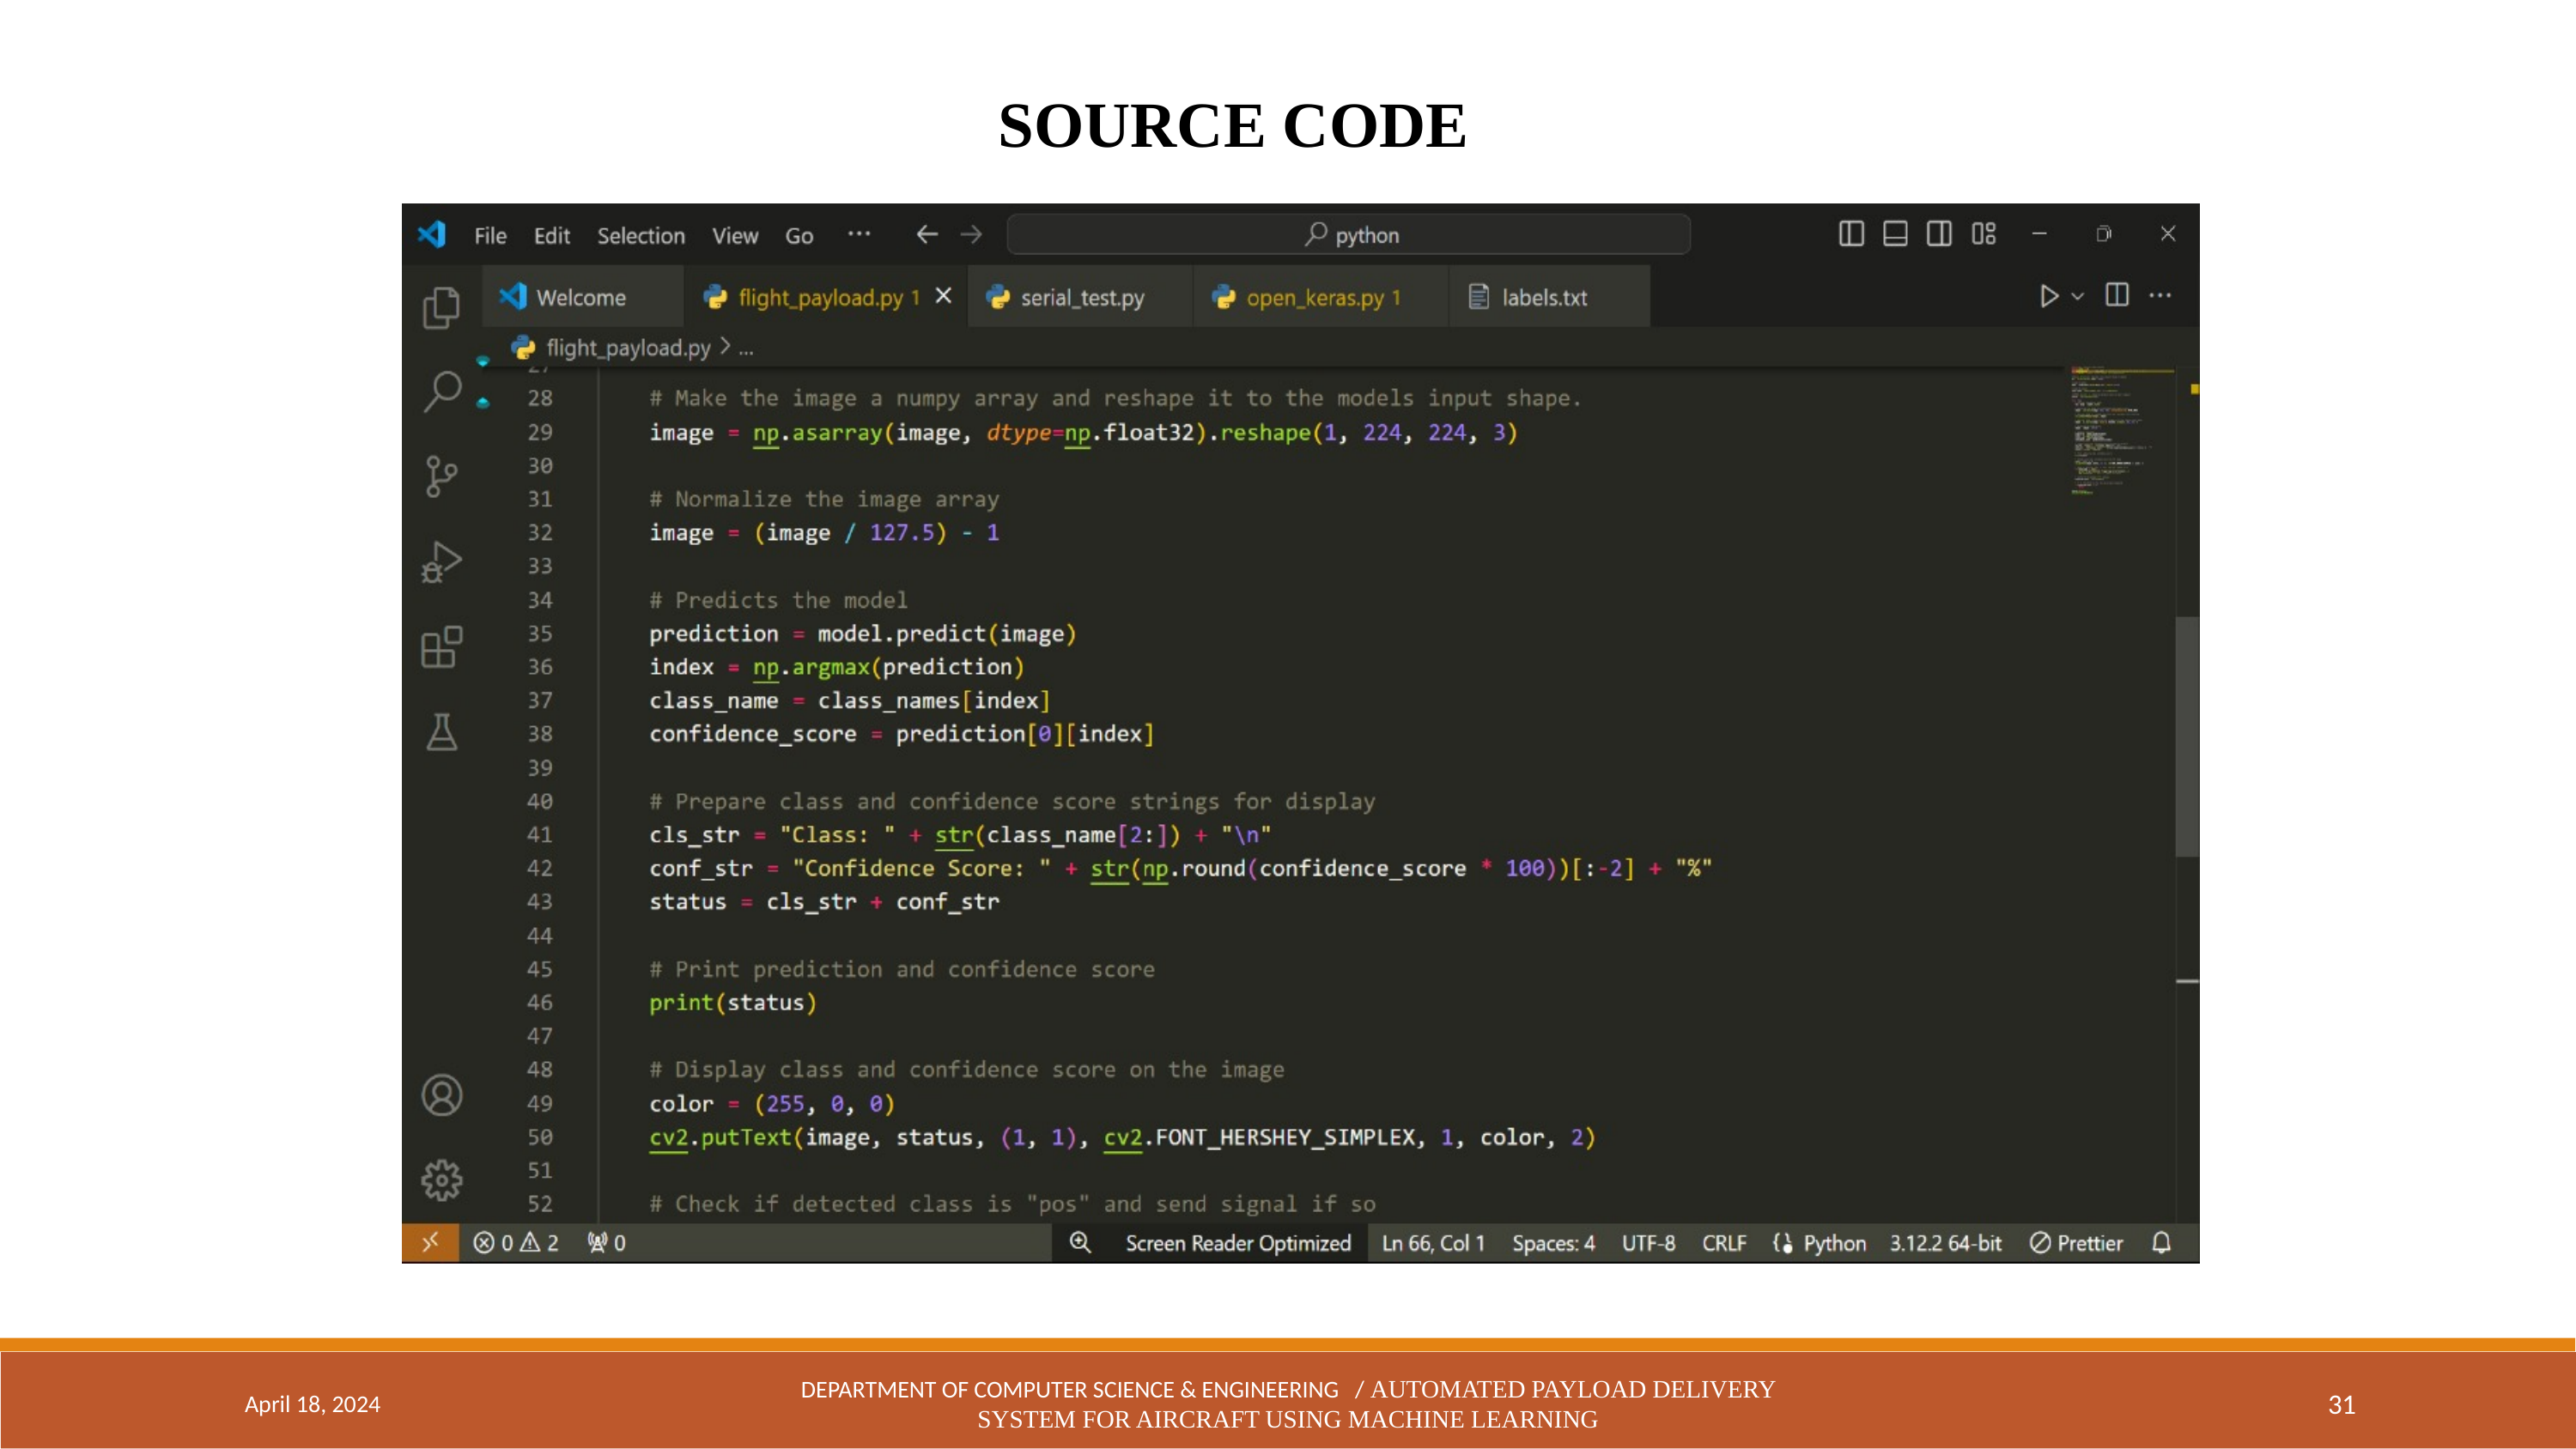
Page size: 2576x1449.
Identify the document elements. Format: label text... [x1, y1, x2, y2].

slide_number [232, 1364, 755, 1442]
slide_number 31 [2092, 1364, 2369, 1442]
footer DEPARTMENT OF COMPUTER SCIENCE & ENGINEERING / Automated Payload Delivery System for Aircraft Using Machine Learning [779, 1364, 1798, 1442]
picture [401, 203, 2200, 1264]
text_box SOURCE CODE [985, 76, 1482, 167]
